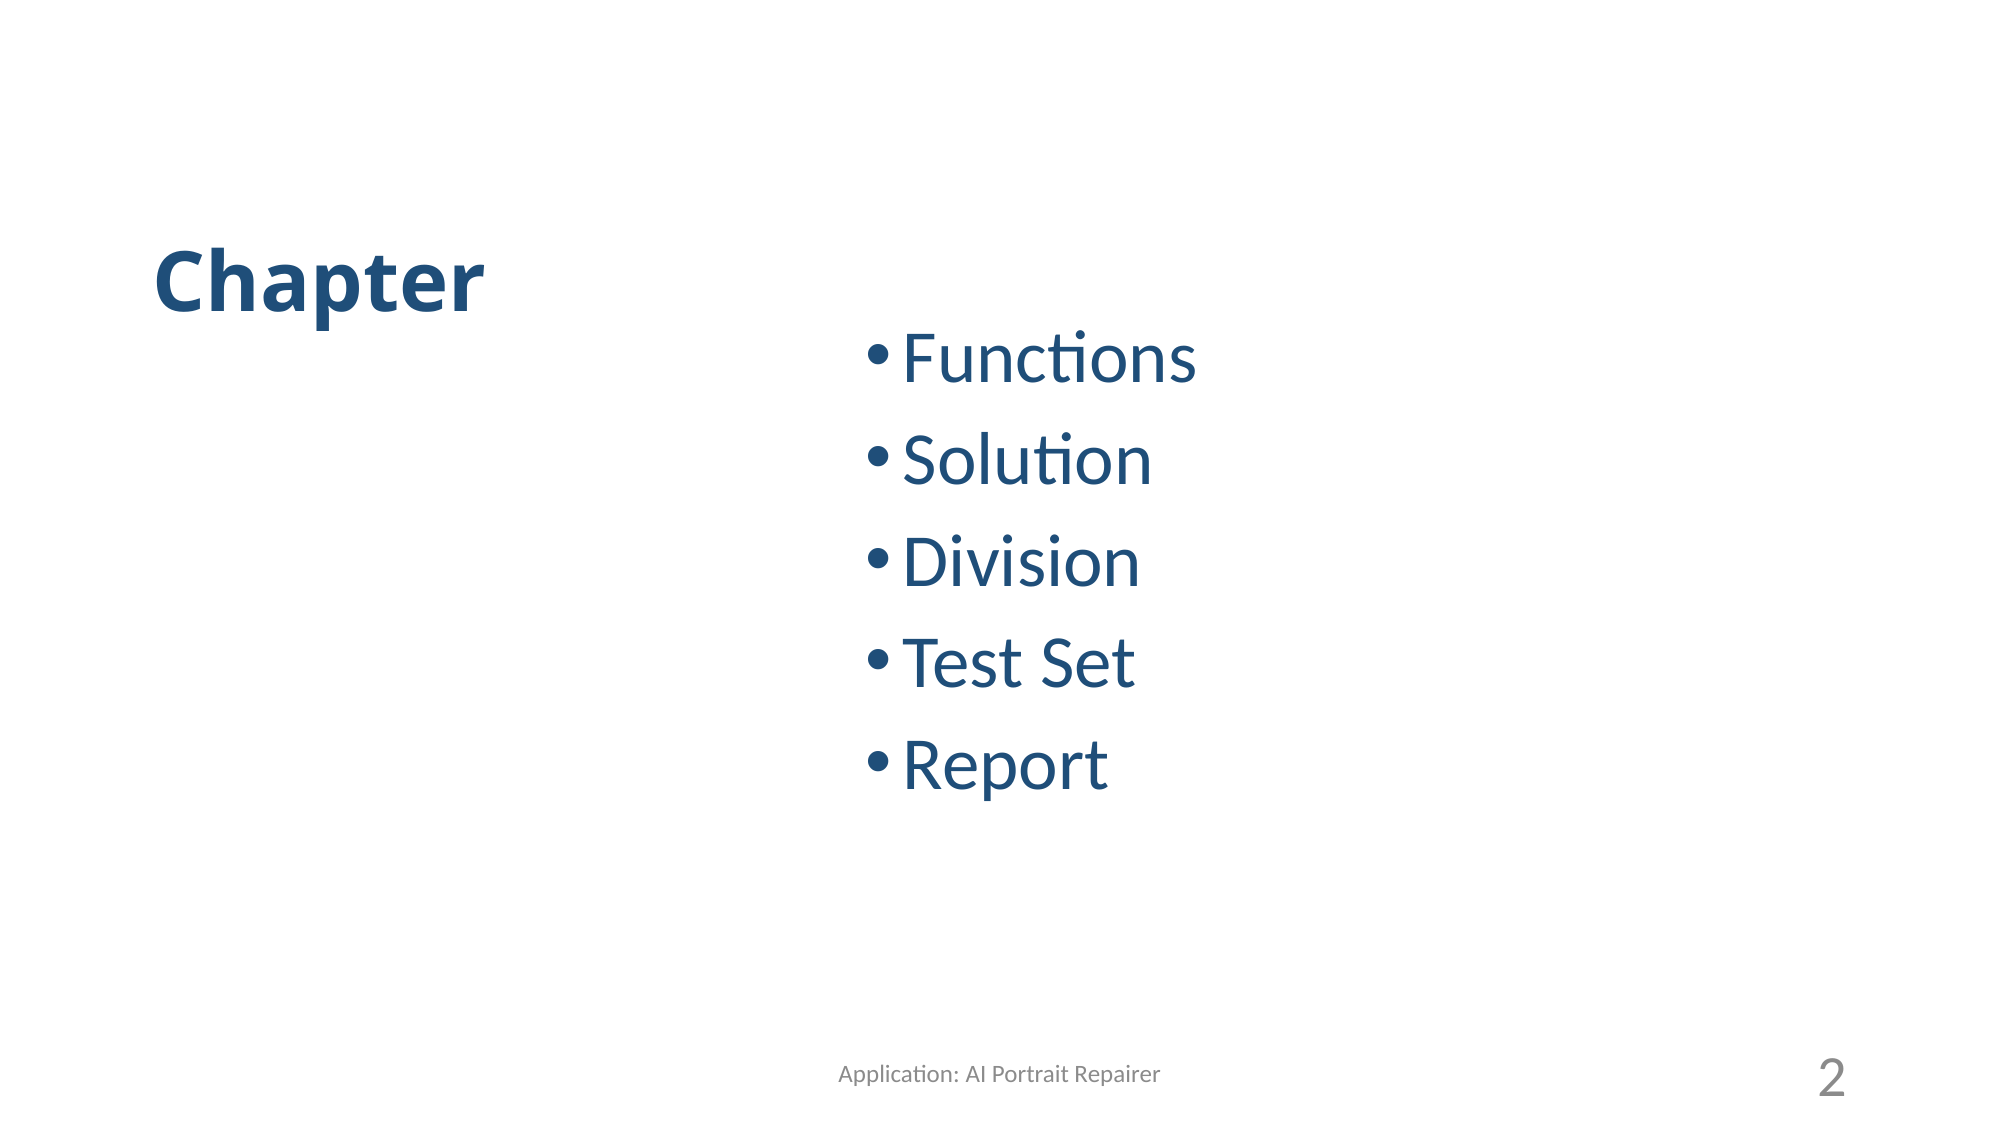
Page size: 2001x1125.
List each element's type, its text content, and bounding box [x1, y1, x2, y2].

slide_number 2 [1412, 1042, 1863, 1103]
title Chapter [137, 75, 783, 338]
footer Application: AI Portrait Repairer [662, 1042, 1338, 1103]
list Functions Solution Division Test Set Report [850, 161, 1863, 962]
